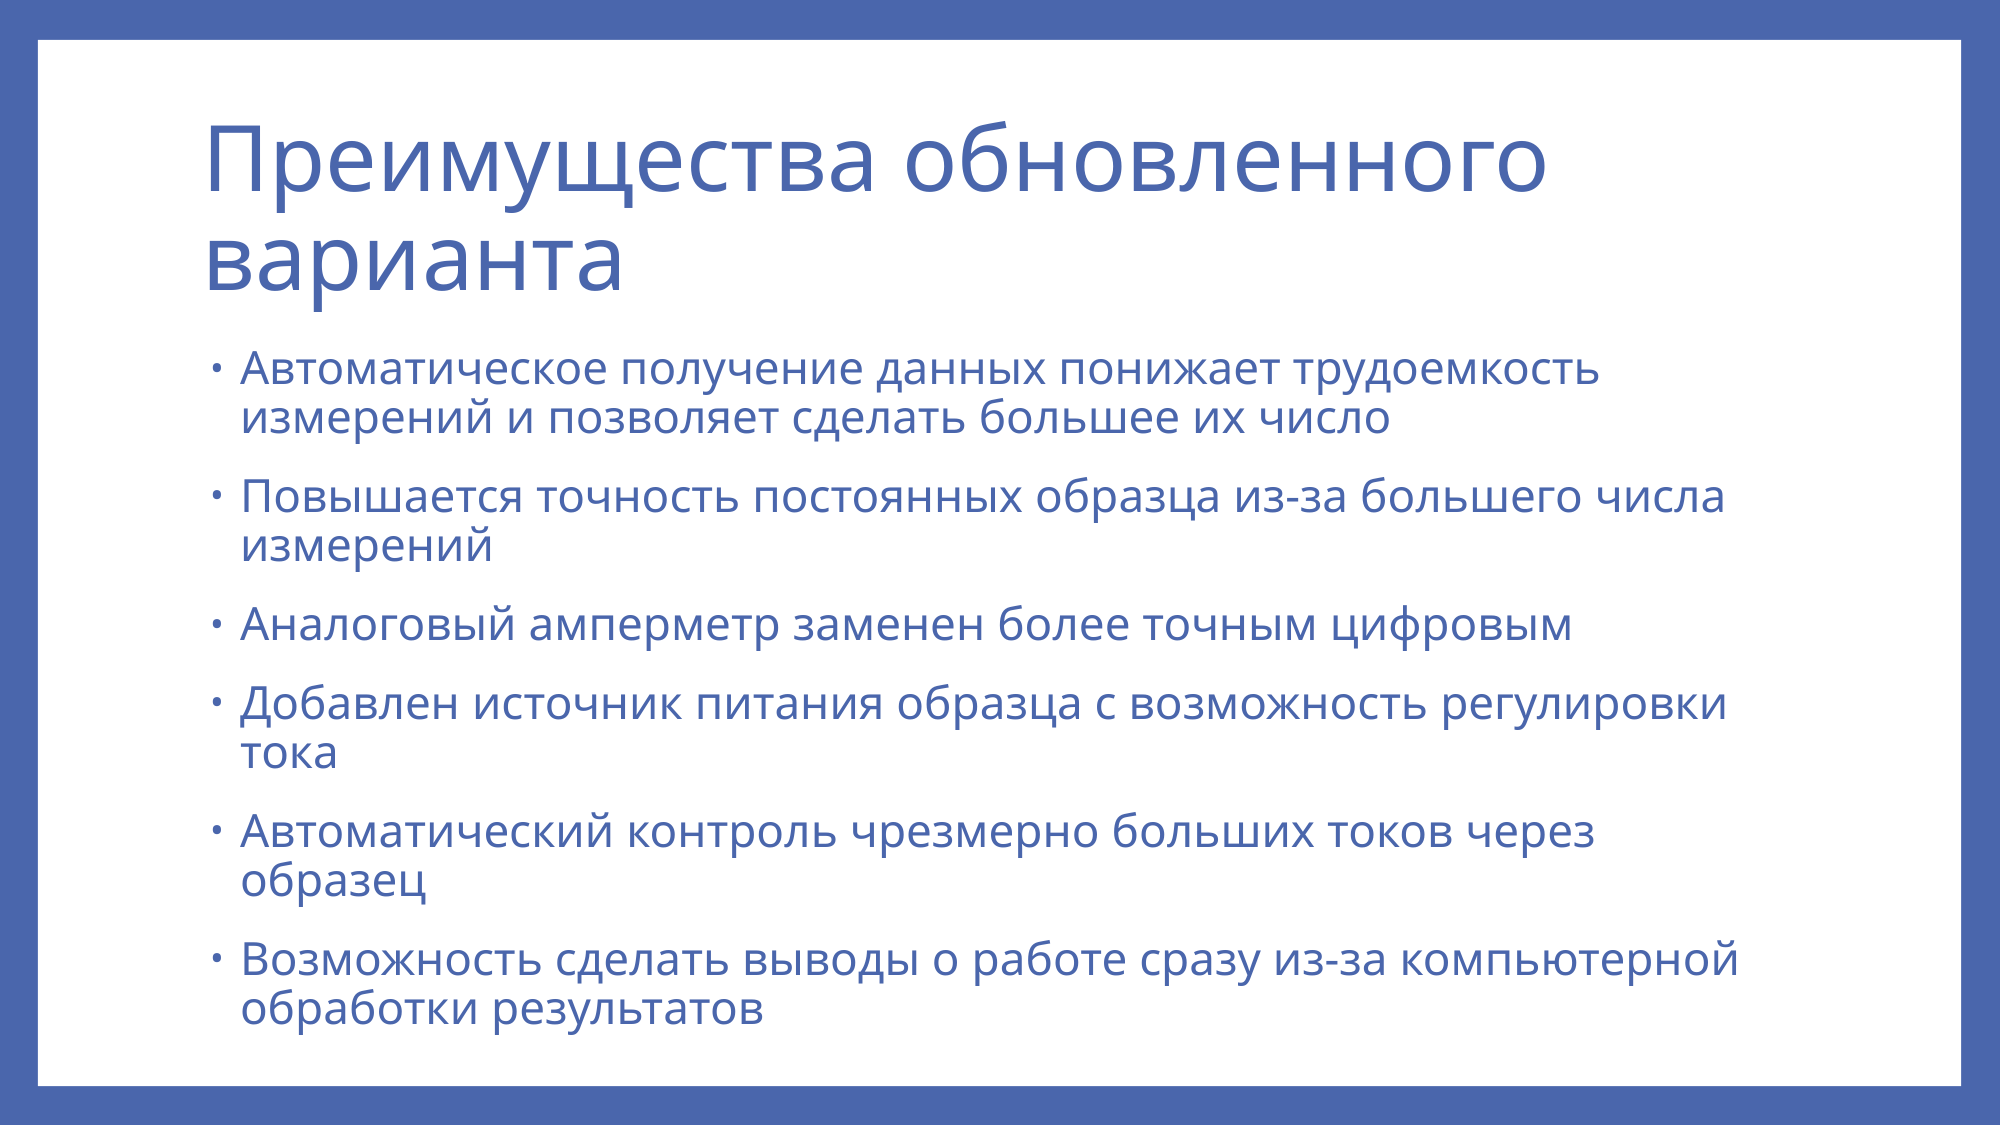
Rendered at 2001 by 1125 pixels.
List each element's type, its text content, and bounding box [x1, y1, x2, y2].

list Автоматическое получение данных понижает трудоемкость измерений и позволяет сделать большее их число Повышается точность постоянных образца из-за большего числа измерений Аналоговый амперметр заменен более точным цифровым Добавлен источник питания образца с возможность регулировки тока Автоматический контроль чрезмерно больших токов через образец Возможность сделать выводы о работе сразу из-за компьютерной обработки результатов [187, 337, 1808, 1000]
title Преимущества обновленного варианта [187, 99, 1808, 323]
